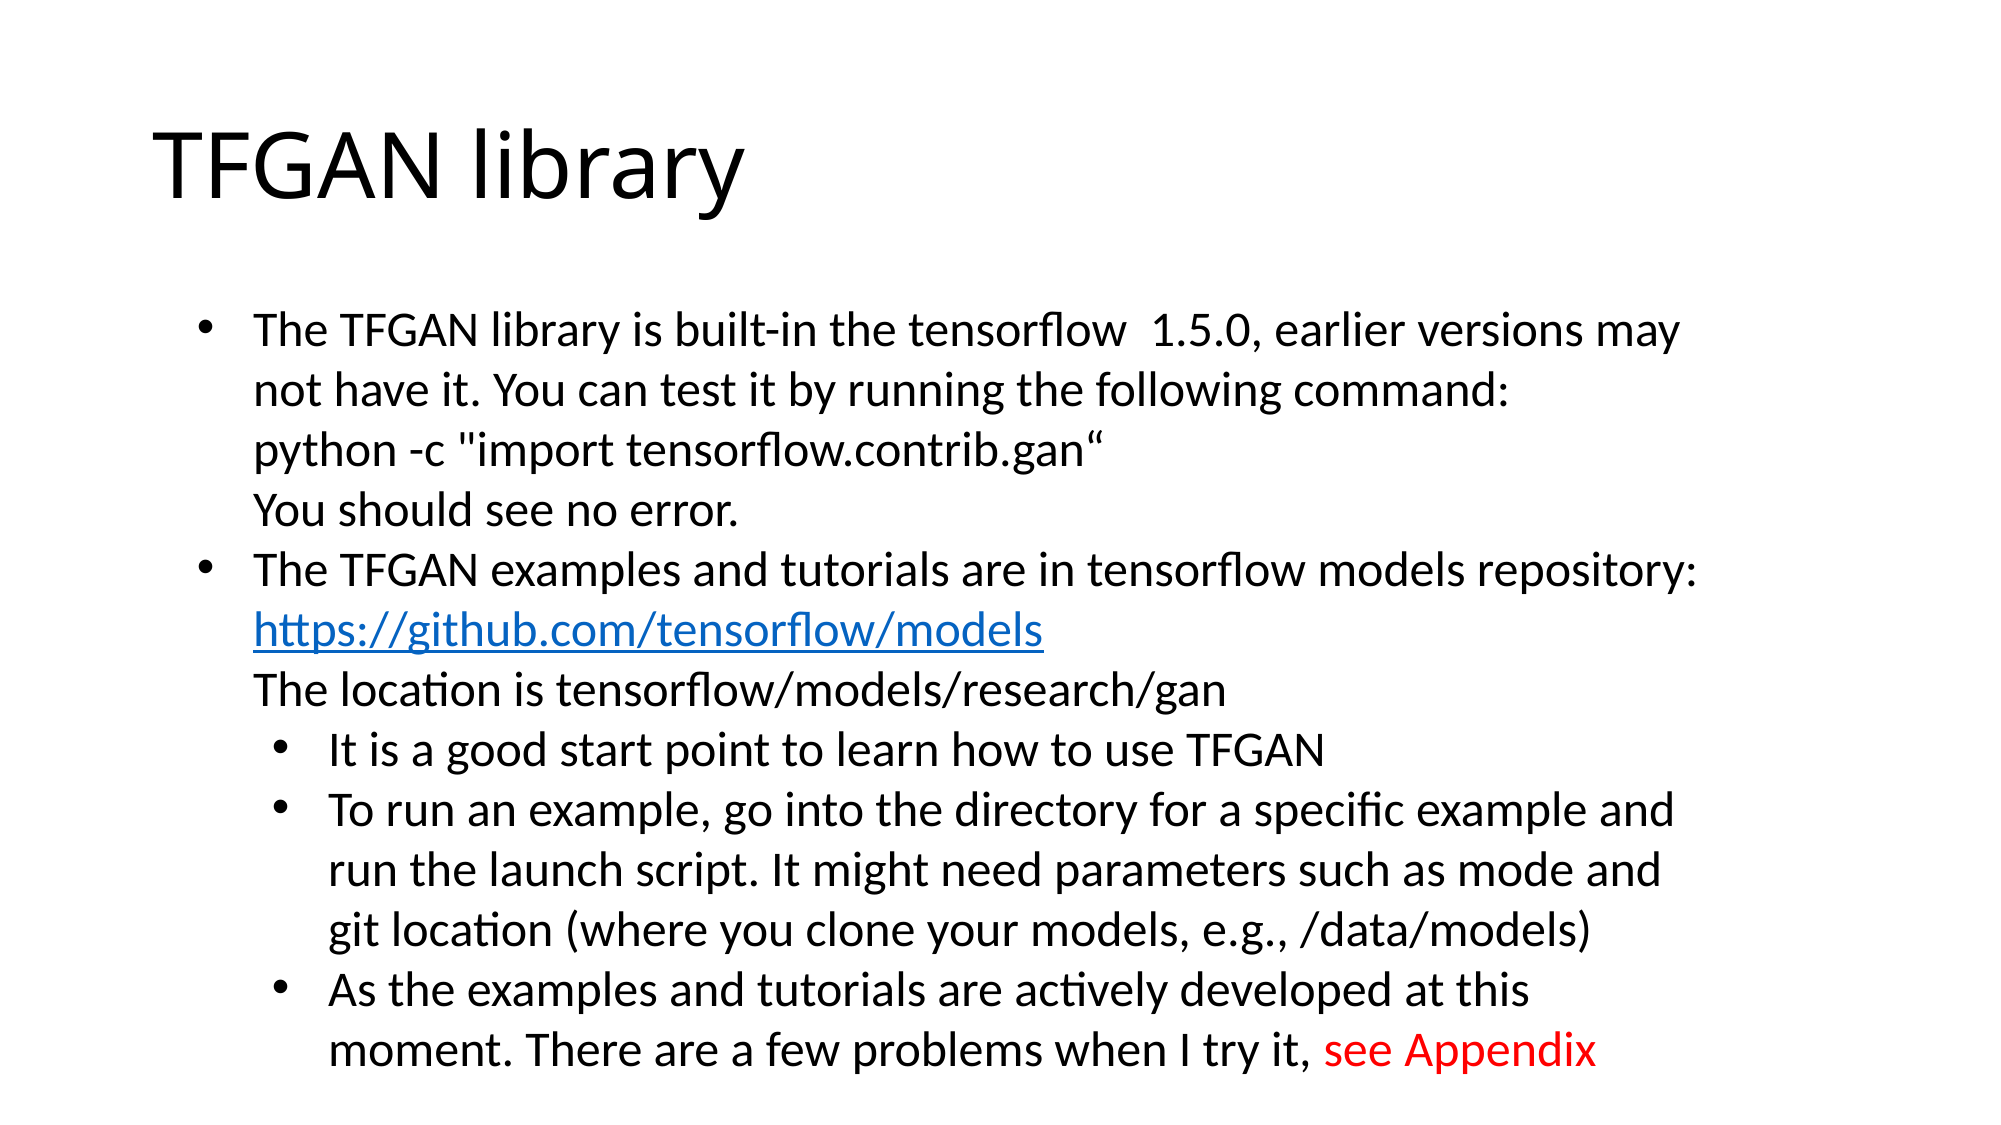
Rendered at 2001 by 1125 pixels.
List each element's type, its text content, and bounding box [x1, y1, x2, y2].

title TFGAN library [137, 59, 1863, 278]
text_box The TFGAN library is built-in the tensorflow 1.5.0, earlier versions may not have it. You can test it by running the following command: python -c "import tensorflow.contrib.gan“ You should see no error. The TFGAN examples and tutorials are in tensorflow models repository: https://github.com/tensorflow/models The location is tensorflow/models/research/gan It is a good start point to learn how to use TFGAN To run an example, go into the directory for a specific example and run the launch script. It might need parameters such as mode and git location (where you clone your models, e.g., /data/models) As the examples and tutorials are actively developed at this moment. There are a few problems when I try it, see Appendix [182, 289, 1731, 1084]
